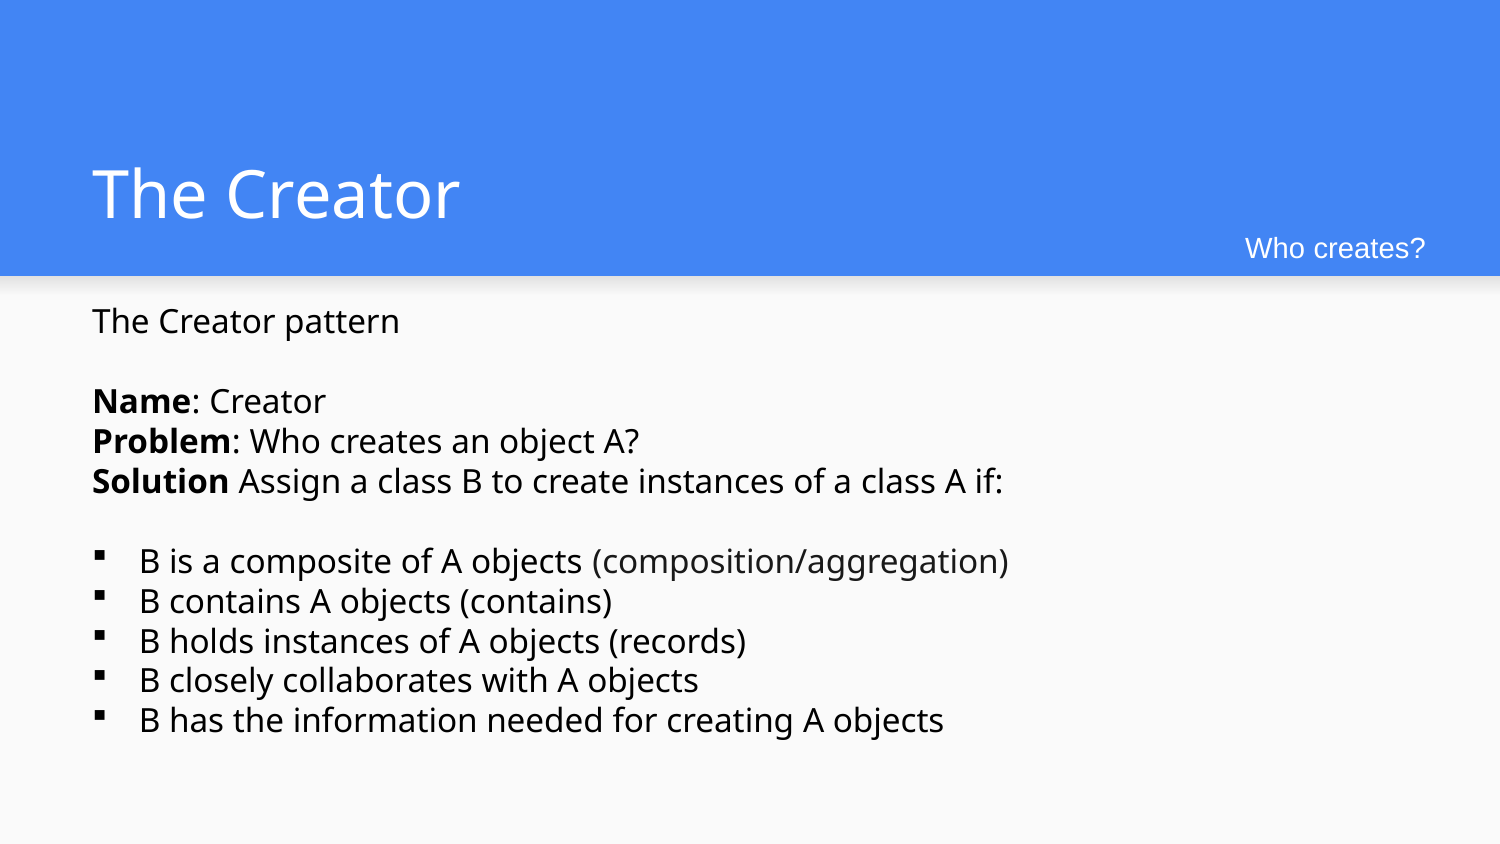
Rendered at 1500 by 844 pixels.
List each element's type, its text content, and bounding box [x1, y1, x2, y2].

title The Creator [77, 121, 1427, 248]
text_box Who creates? [1230, 221, 1441, 272]
text_box The Creator pattern Name: Creator Problem: Who creates an object A? Solution Assign a class B to create instances of a class A if: B is a composite of A objects (composition/aggregation) B contains A objects (contains) B holds instances of A objects (records) B closely collaborates with A objects B has the information needed for creating A objects [77, 213, 1185, 747]
